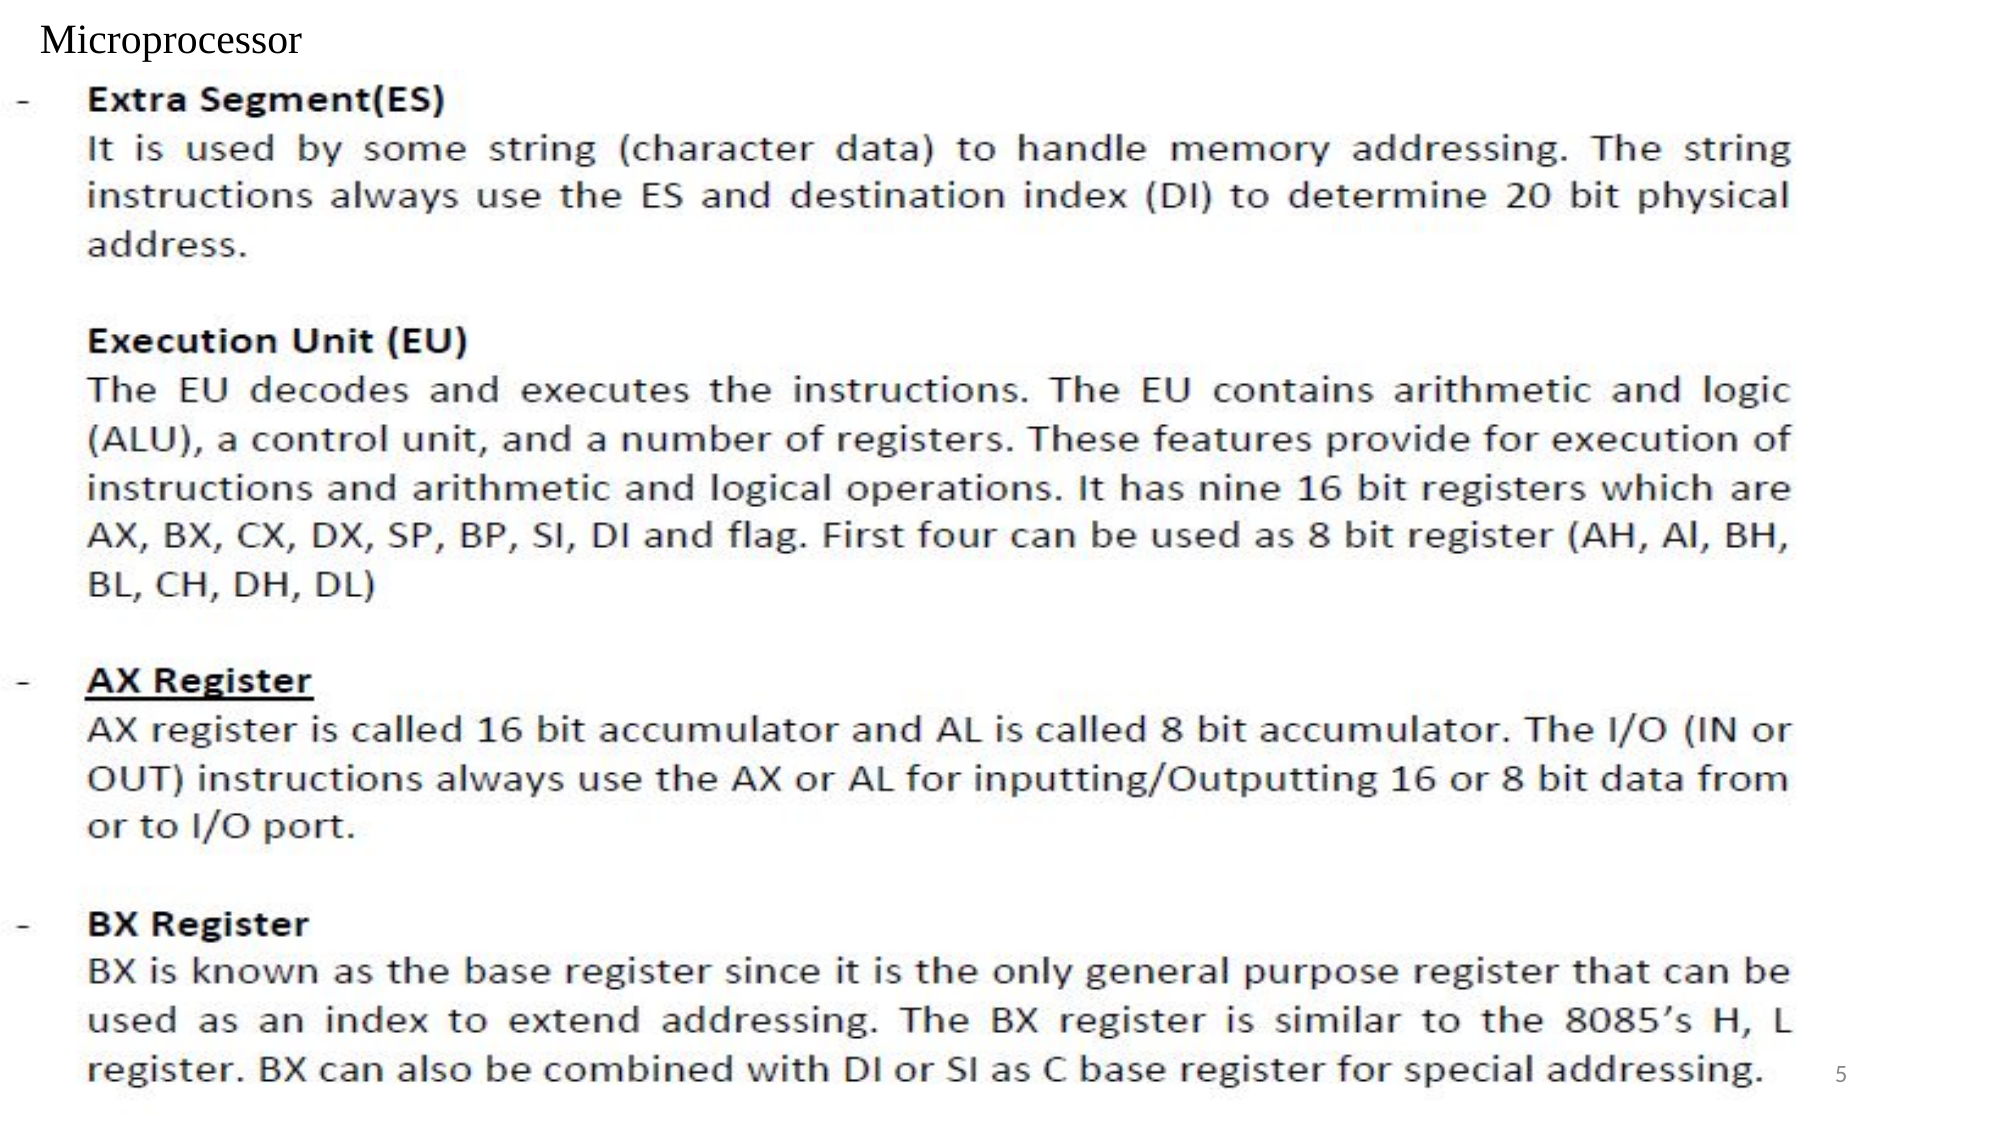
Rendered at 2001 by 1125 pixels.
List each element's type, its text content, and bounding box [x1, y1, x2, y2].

picture [0, 69, 1833, 1125]
slide_number 5 [1833, 1042, 1863, 1103]
title Microprocessor [24, 0, 1525, 69]
